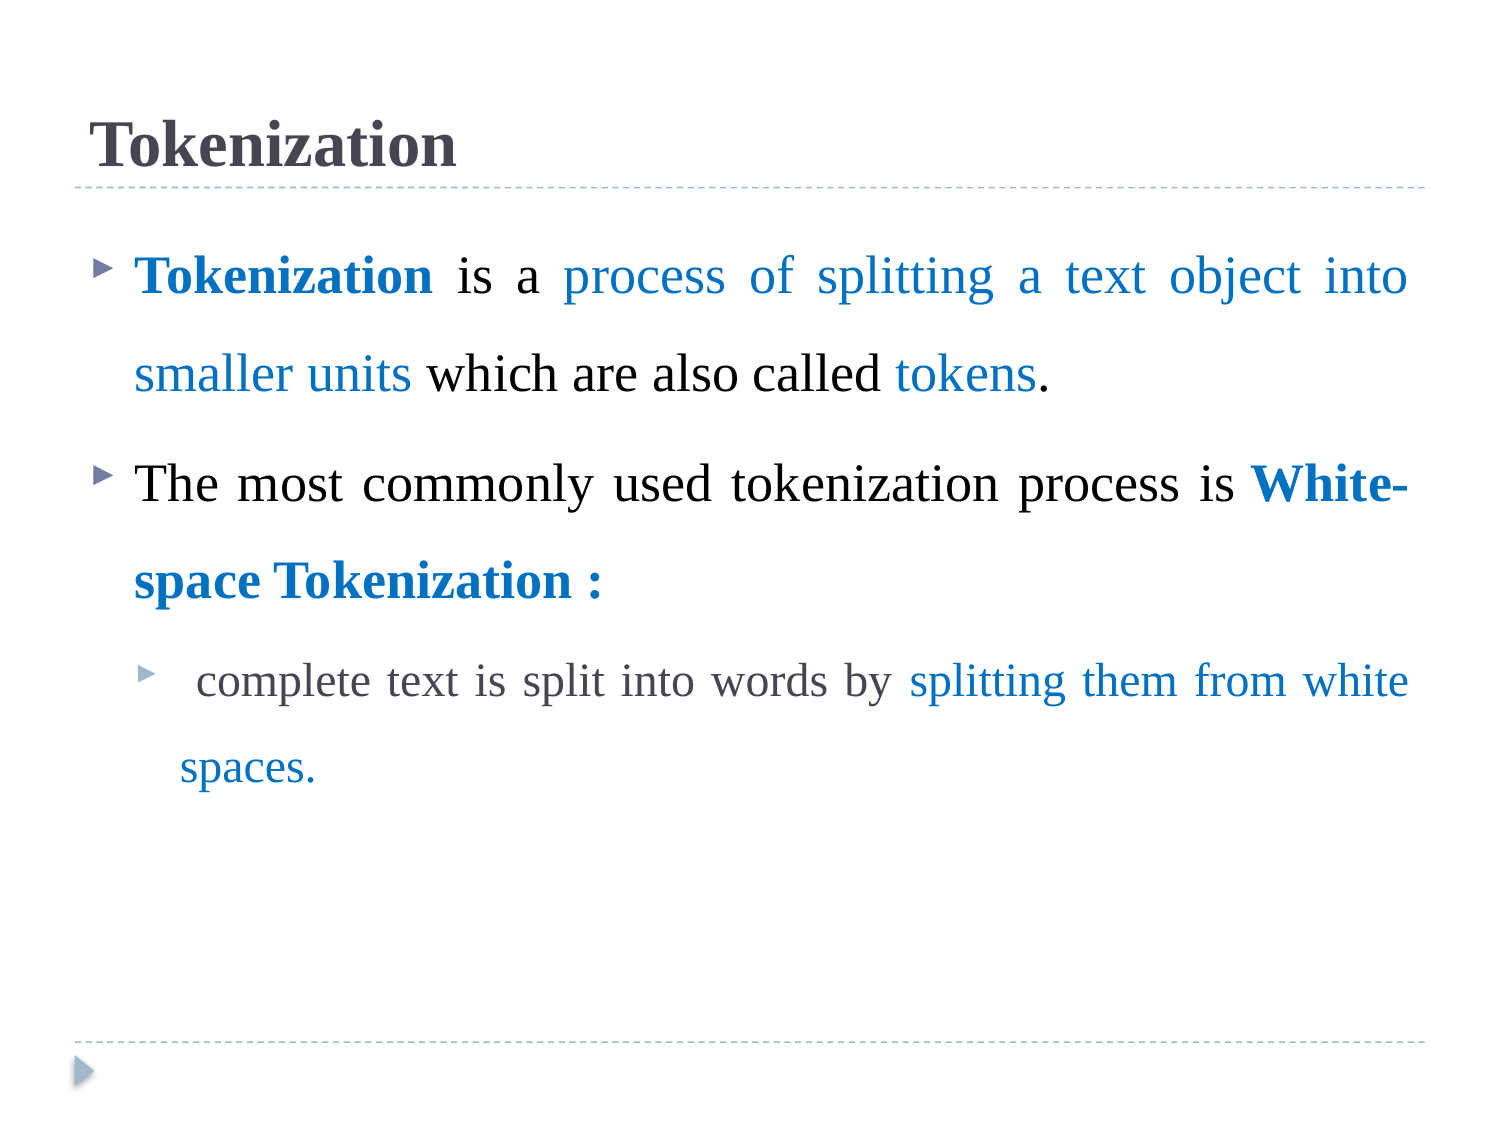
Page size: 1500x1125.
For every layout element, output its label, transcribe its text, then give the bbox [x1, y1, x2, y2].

title Tokenization [75, 24, 1425, 188]
list Tokenization is a process of splitting a text object into smaller units which are also called tokens. The most commonly used tokenization process is White-space Tokenization : complete text is split into words by splitting them from white spaces. [75, 200, 1425, 1010]
